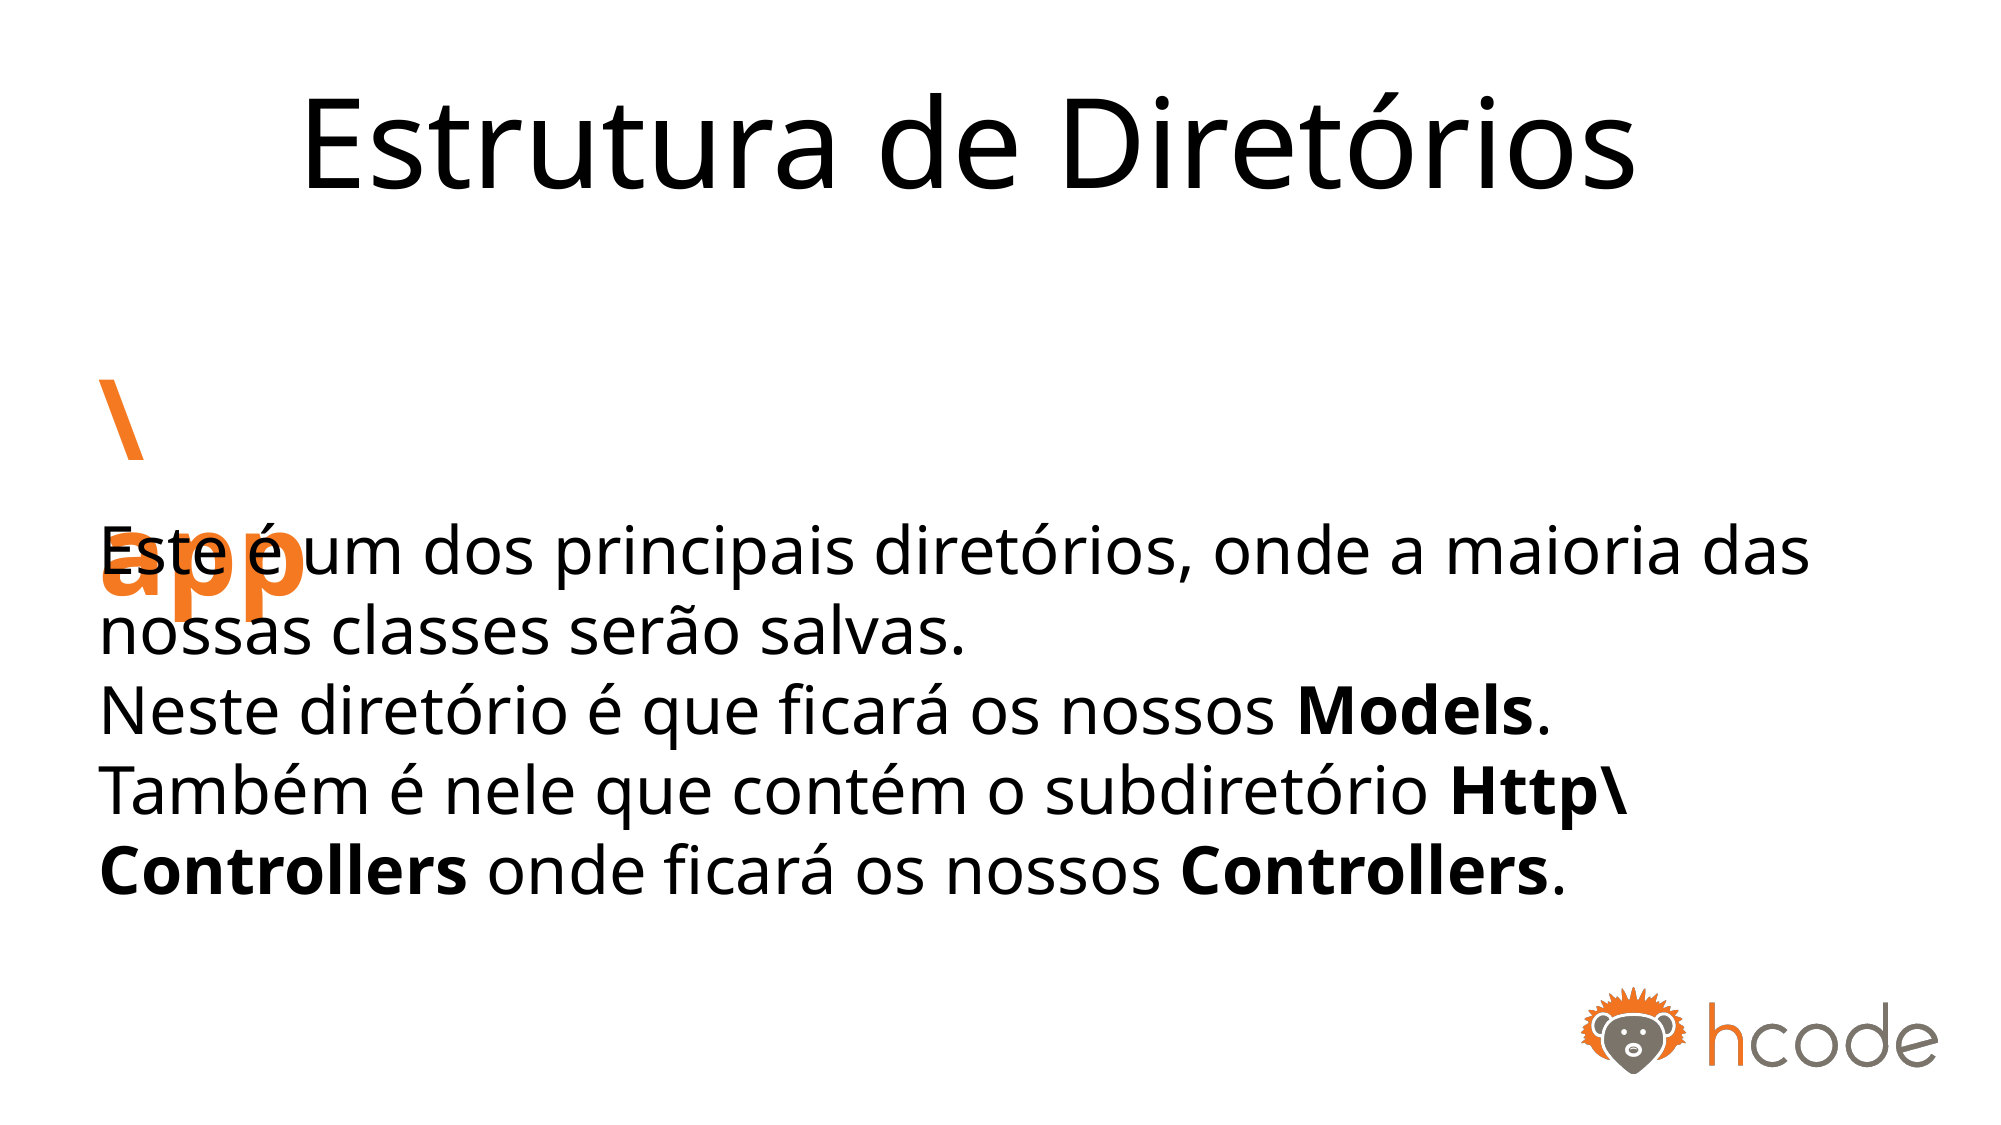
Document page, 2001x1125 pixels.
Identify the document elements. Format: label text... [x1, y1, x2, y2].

text_box Este é um dos principais diretórios, onde a maioria das nossas classes serão salvas. Neste diretório é que ficará os nossos Models. Também é nele que contém o subdiretório Http\Controllers onde ficará os nossos Controllers. [83, 500, 1938, 920]
picture [1580, 987, 1938, 1074]
text_box Estrutura de Diretórios [119, 55, 1819, 222]
text_box \app [83, 340, 357, 492]
